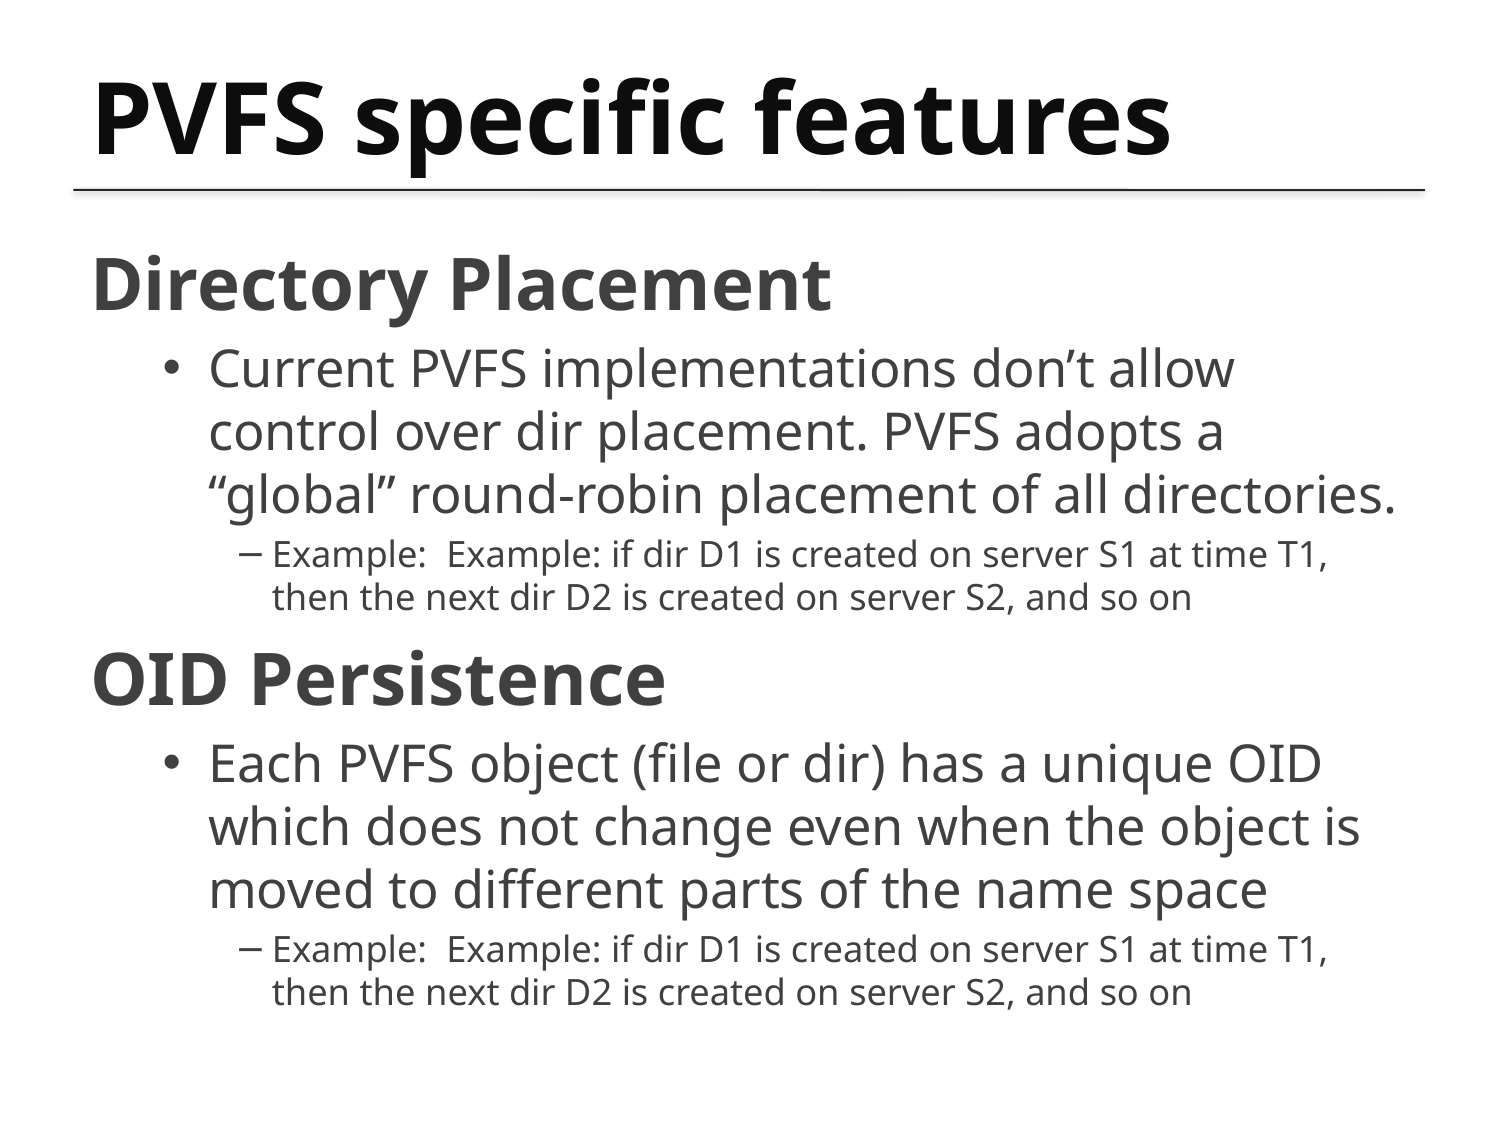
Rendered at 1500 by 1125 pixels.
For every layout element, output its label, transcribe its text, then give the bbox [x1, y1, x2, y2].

title PVFS specific features [75, 45, 1425, 184]
list Directory Placement Current PVFS implementations don’t allow control over dir placement. PVFS adopts a “global” round-robin placement of all directories. Example: Example: if dir D1 is created on server S1 at time T1, then the next dir D2 is created on server S2, and so on OID Persistence Each PVFS object (file or dir) has a unique OID which does not change even when the object is moved to different parts of the name space Example: Example: if dir D1 is created on server S1 at time T1, then the next dir D2 is created on server S2, and so on [75, 230, 1425, 1037]
